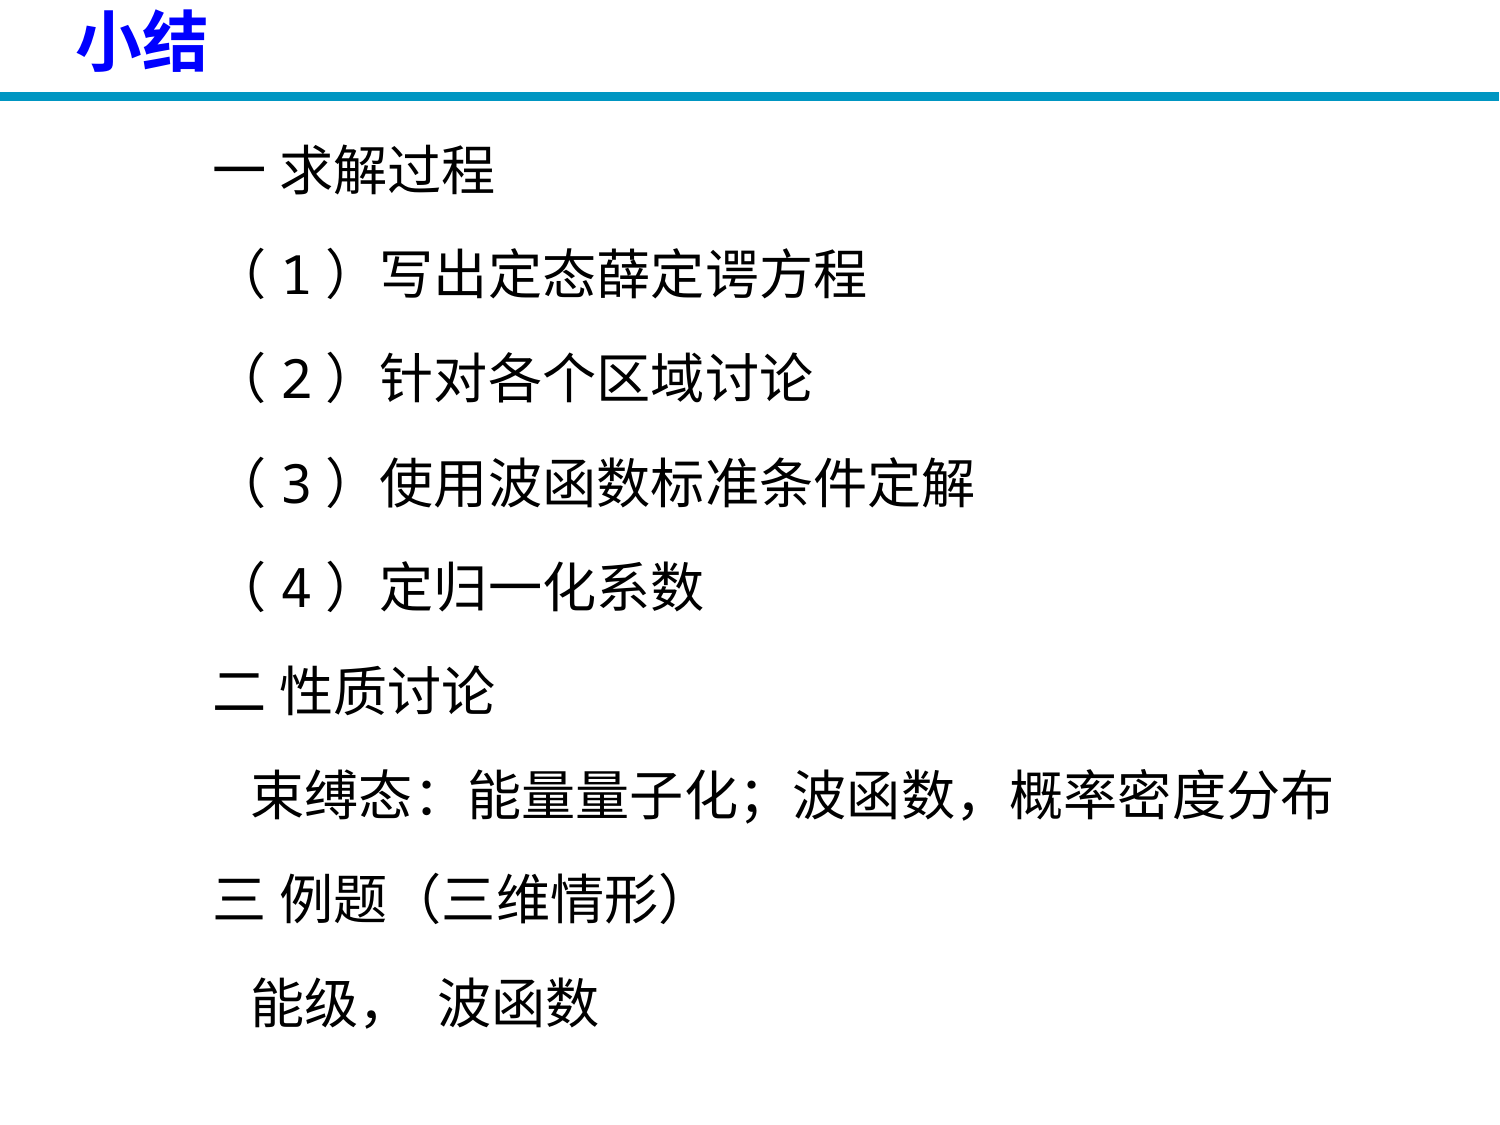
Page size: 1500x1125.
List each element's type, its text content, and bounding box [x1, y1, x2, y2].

text_box 一 求解过程 （1）写出定态薛定谔方程 （2）针对各个区域讨论 （3）使用波函数标准条件定解 （4）定归一化系数 二 性质讨论 束缚态：能量量子化；波函数，概率密度分布 三 例题（三维情形） 能级， 波函数 [198, 89, 1446, 1043]
text_box 小结 [60, 0, 241, 90]
